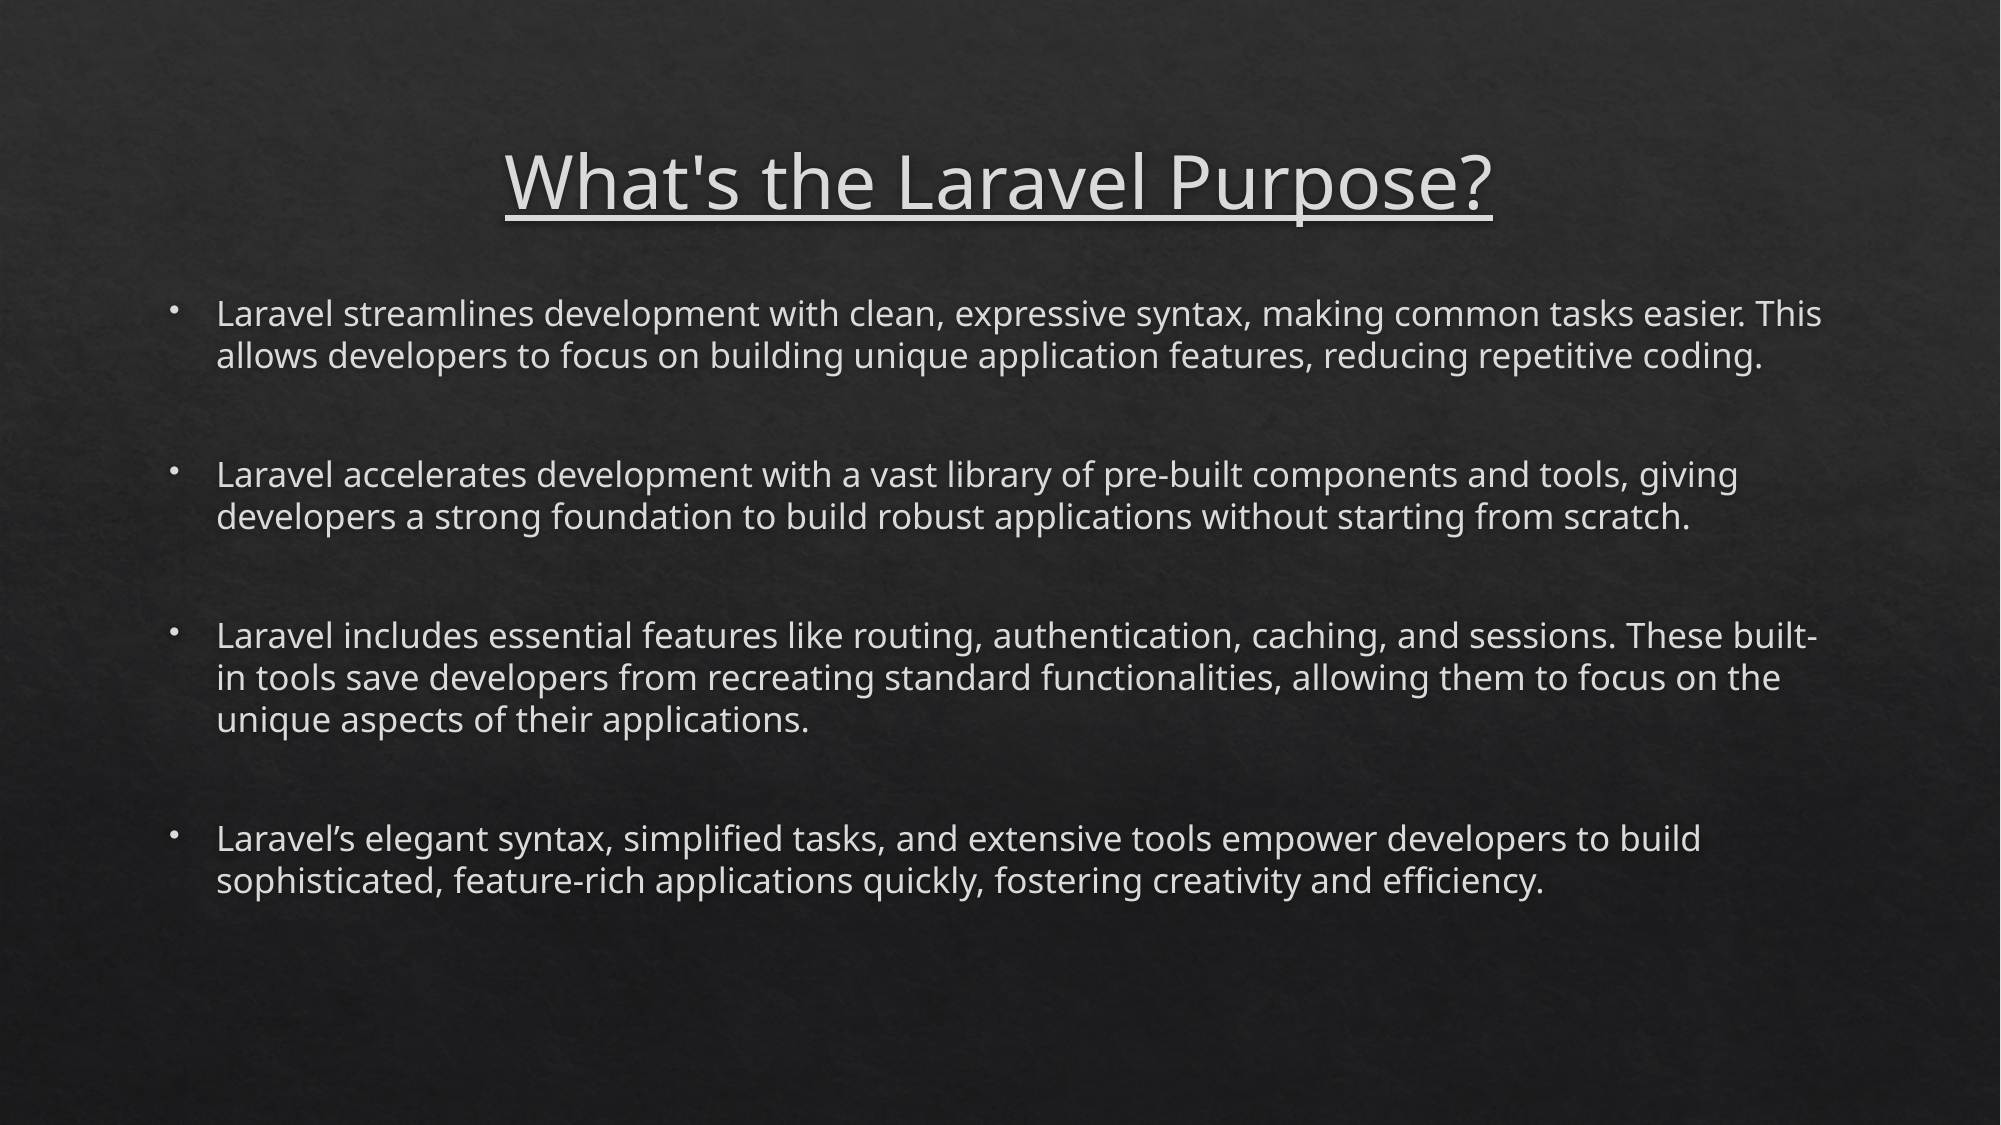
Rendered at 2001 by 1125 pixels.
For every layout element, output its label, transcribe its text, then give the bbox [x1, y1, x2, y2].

title What's the Laravel Purpose? [149, 99, 1849, 260]
list Laravel streamlines development with clean, expressive syntax, making common tasks easier. This allows developers to focus on building unique application features, reducing repetitive coding. Laravel accelerates development with a vast library of pre-built components and tools, giving developers a strong foundation to build robust applications without starting from scratch. Laravel includes essential features like routing, authentication, caching, and sessions. These built-in tools save developers from recreating standard functionalities, allowing them to focus on the unique aspects of their applications. Laravel’s elegant syntax, simplified tasks, and extensive tools empower developers to build sophisticated, feature-rich applications quickly, fostering creativity and efficiency. [149, 284, 1849, 950]
